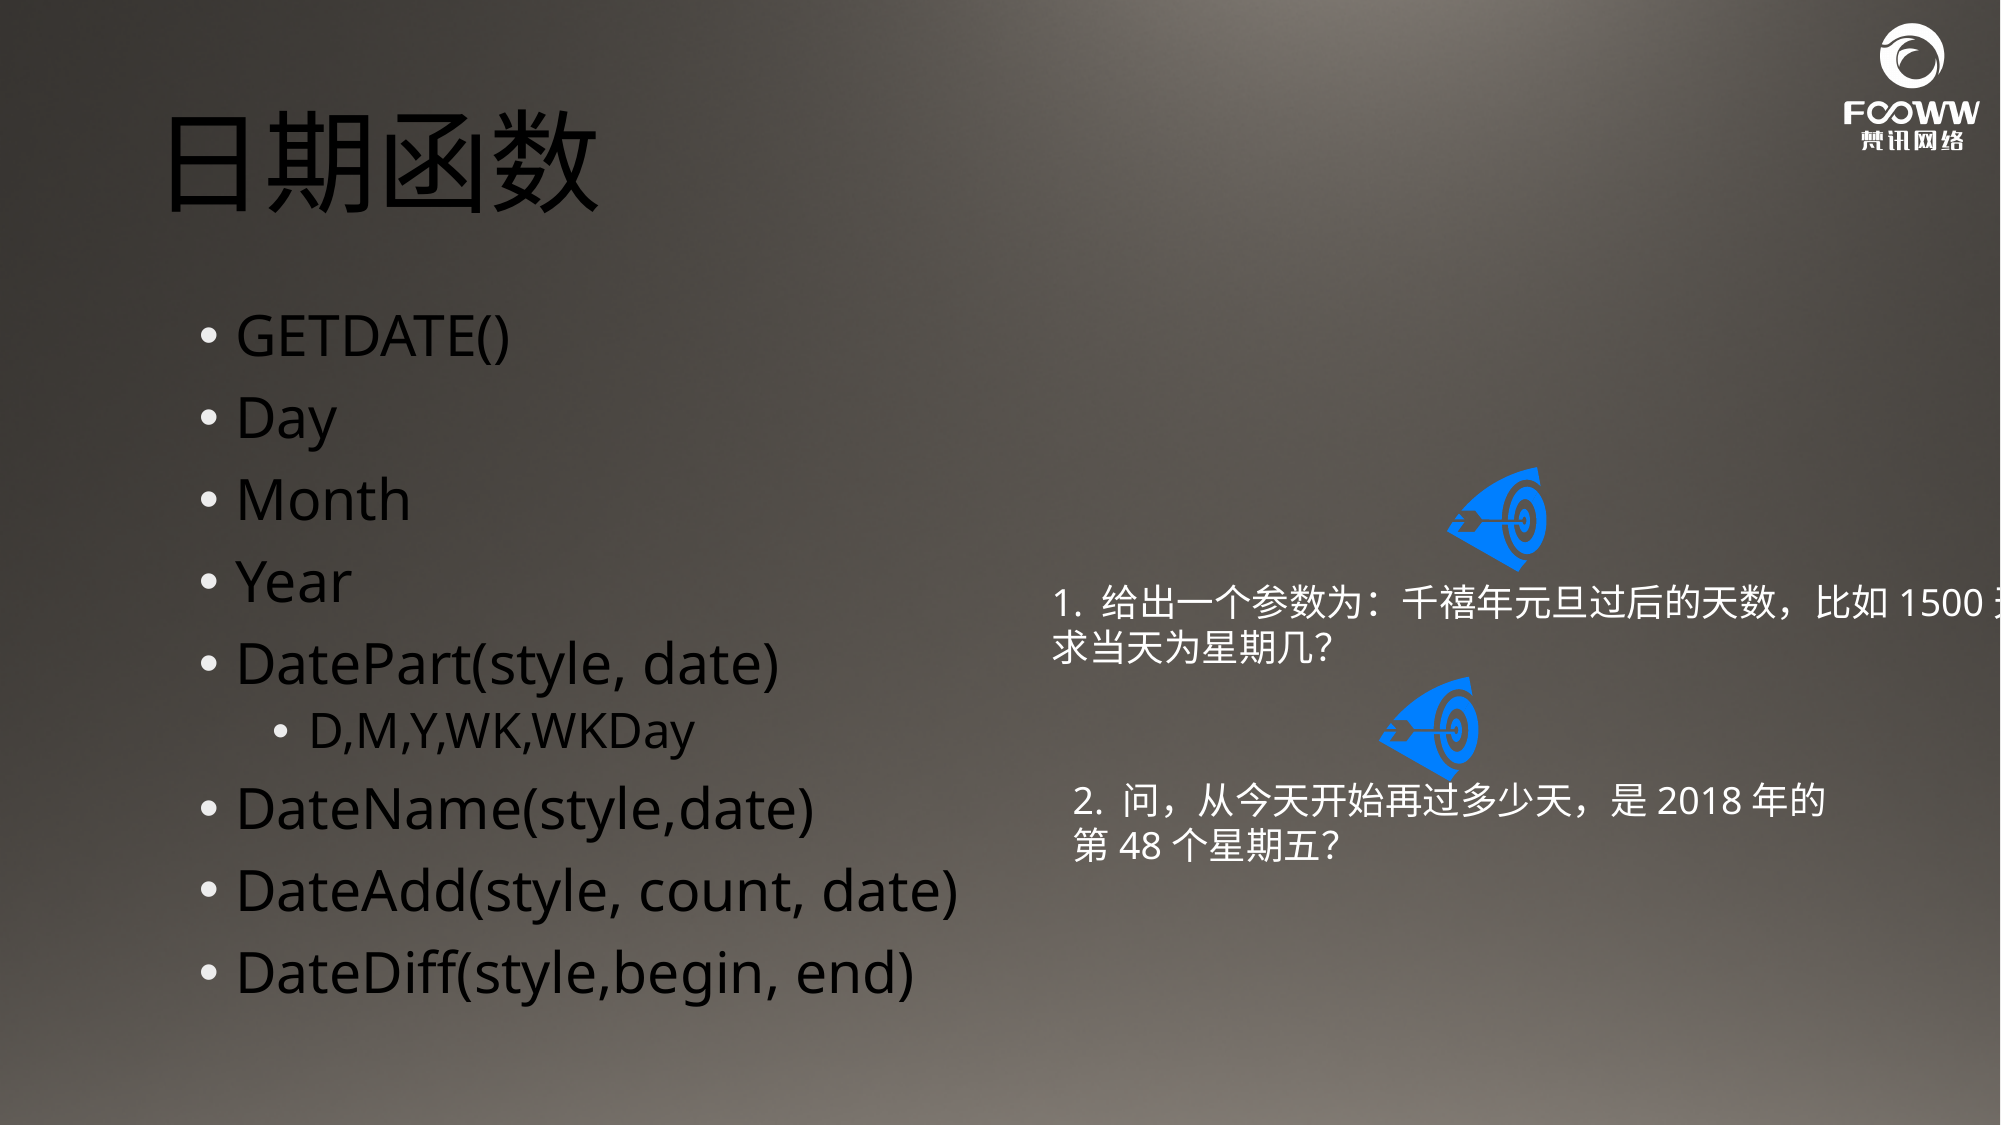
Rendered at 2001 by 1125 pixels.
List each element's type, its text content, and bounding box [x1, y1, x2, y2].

text_box 2. 问，从今天开始再过多少天，是2018年的 第48个星期五？ [1057, 769, 1842, 875]
title 日期函数 [137, 59, 1863, 278]
picture [0, 0, 2001, 1125]
text_box 1. 给出一个参数为：千禧年元旦过后的天数，比如1500天， 求当天为星期几？ [1036, 571, 2000, 677]
list GETDATE() Day Month Year DatePart(style, date) D,M,Y,WK,WKDay DateName(style,date) DateAdd(style, count, date) DateDiff(style,begin, end) [183, 299, 1968, 1014]
